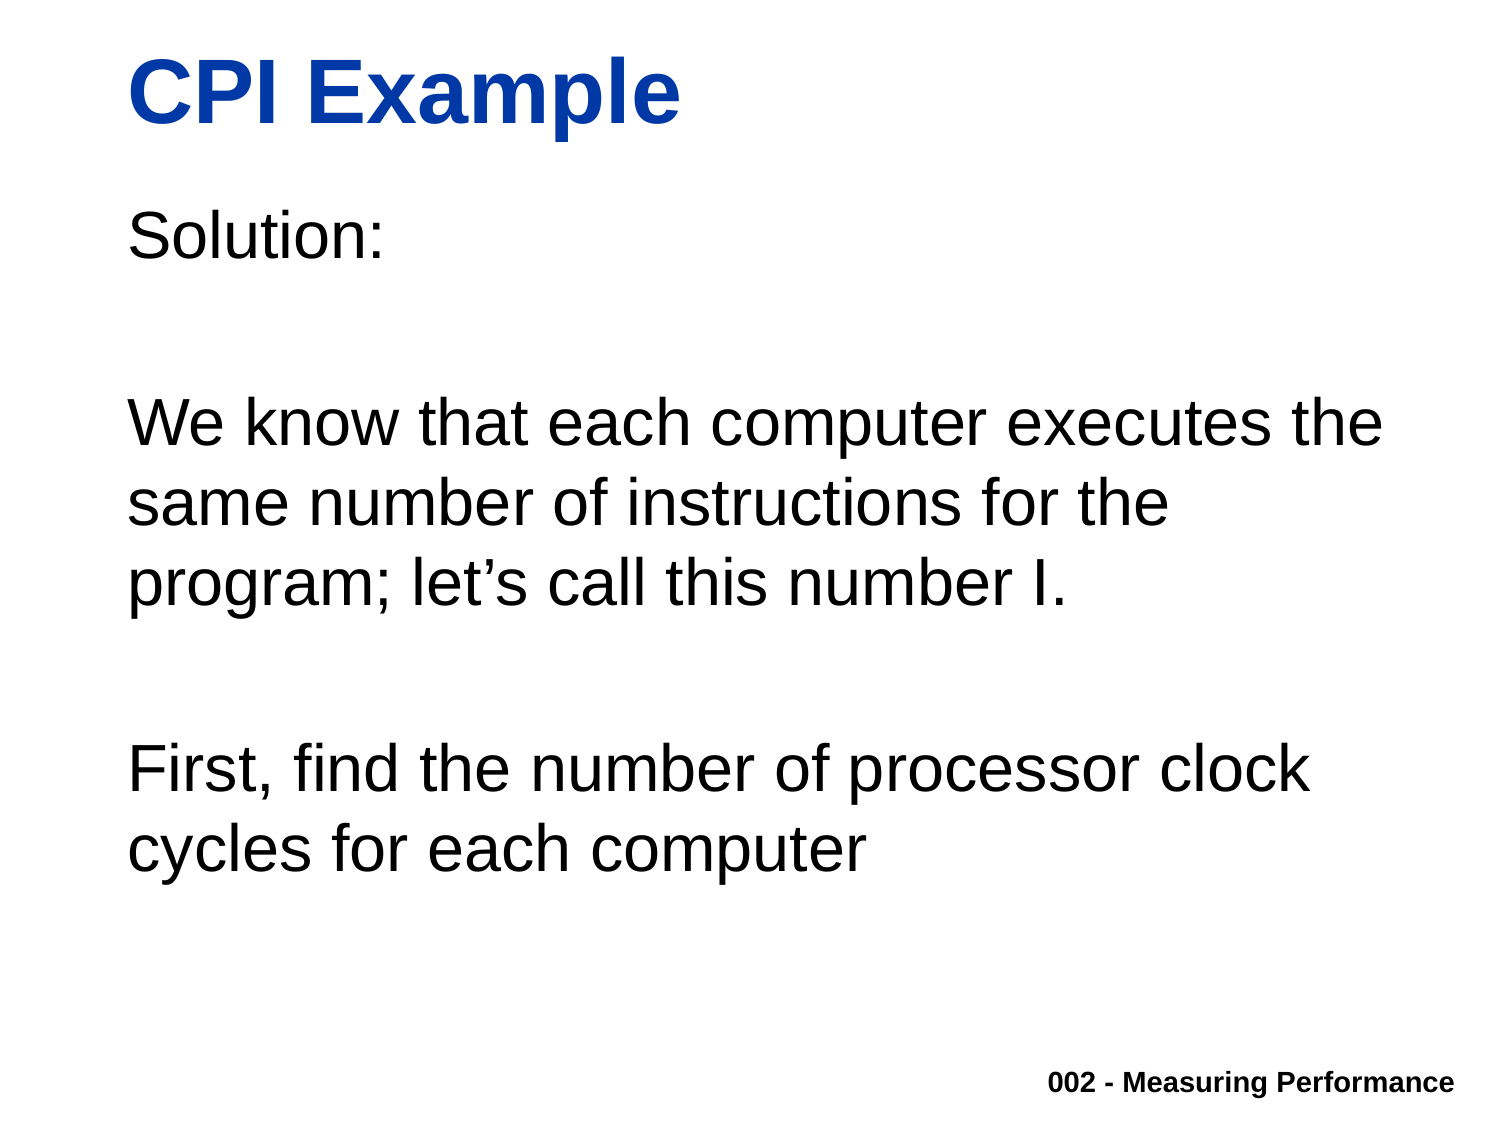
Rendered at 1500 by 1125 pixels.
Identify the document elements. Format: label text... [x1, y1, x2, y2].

footer 002 - Measuring Performance [277, 1046, 1471, 1106]
title CPI Example [112, 23, 1468, 149]
list Solution: We know that each computer executes the same number of instructions for the program; let’s call this number I. First, find the number of processor clock cycles for each computer [112, 184, 1469, 917]
